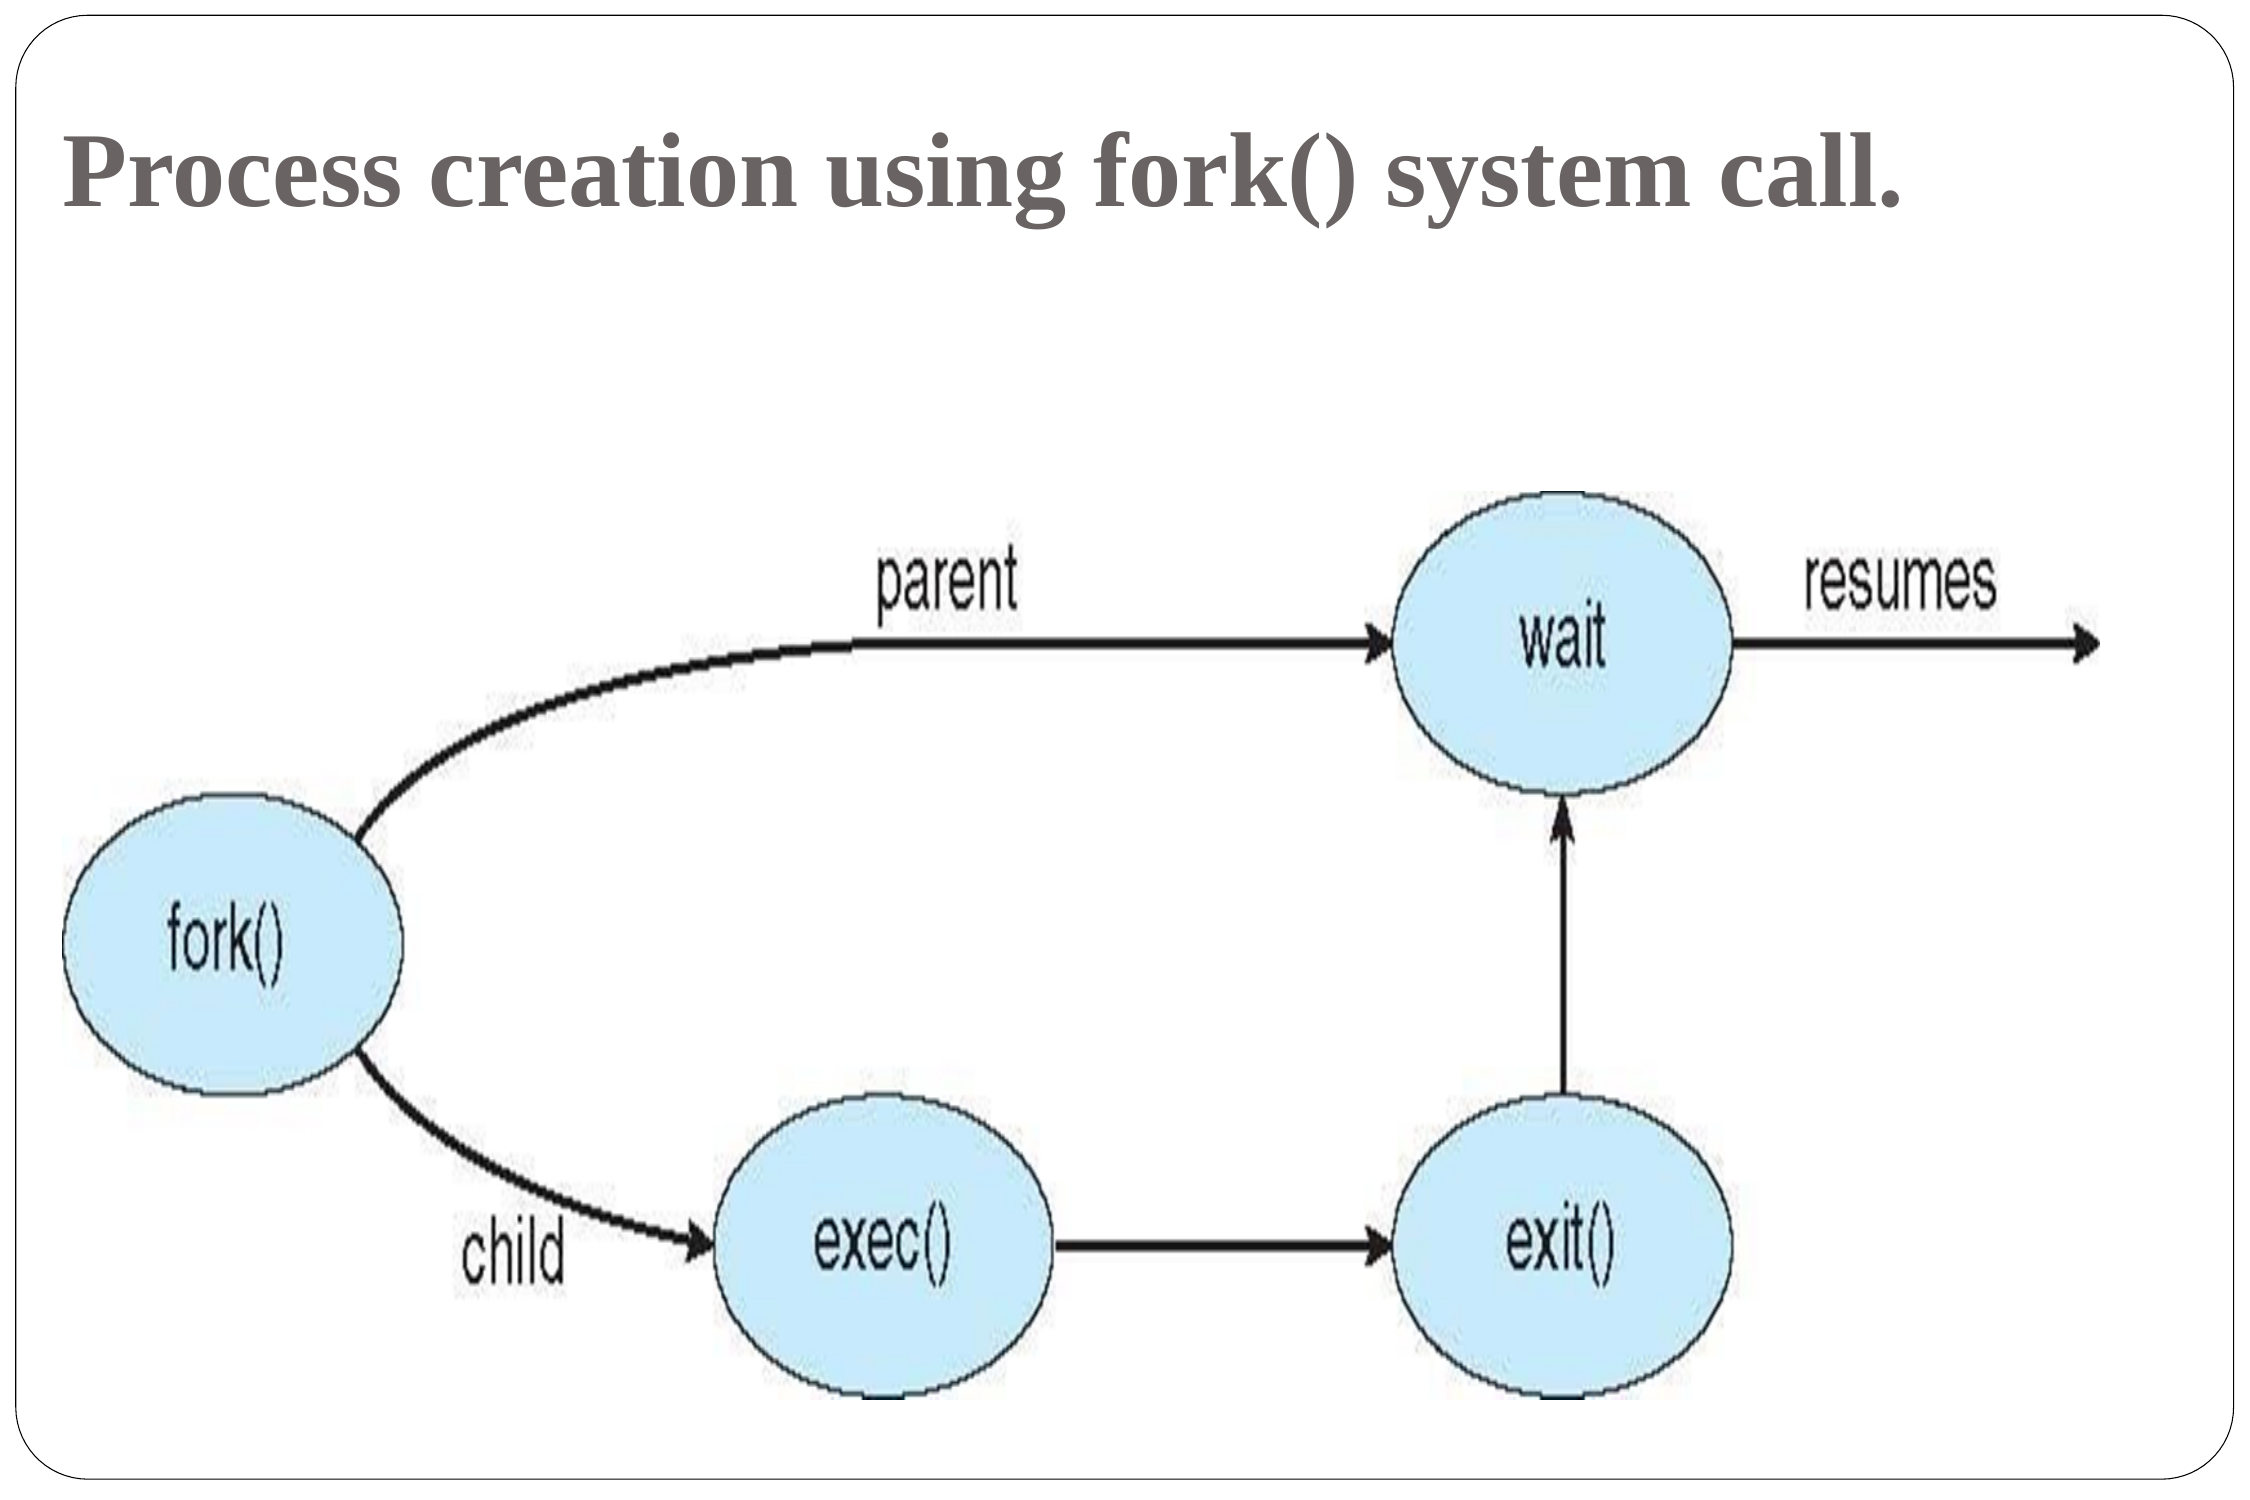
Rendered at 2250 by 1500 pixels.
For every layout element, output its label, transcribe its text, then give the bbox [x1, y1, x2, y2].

picture [62, 491, 2101, 1401]
title Process creation using fork() system call. [62, 99, 1988, 288]
